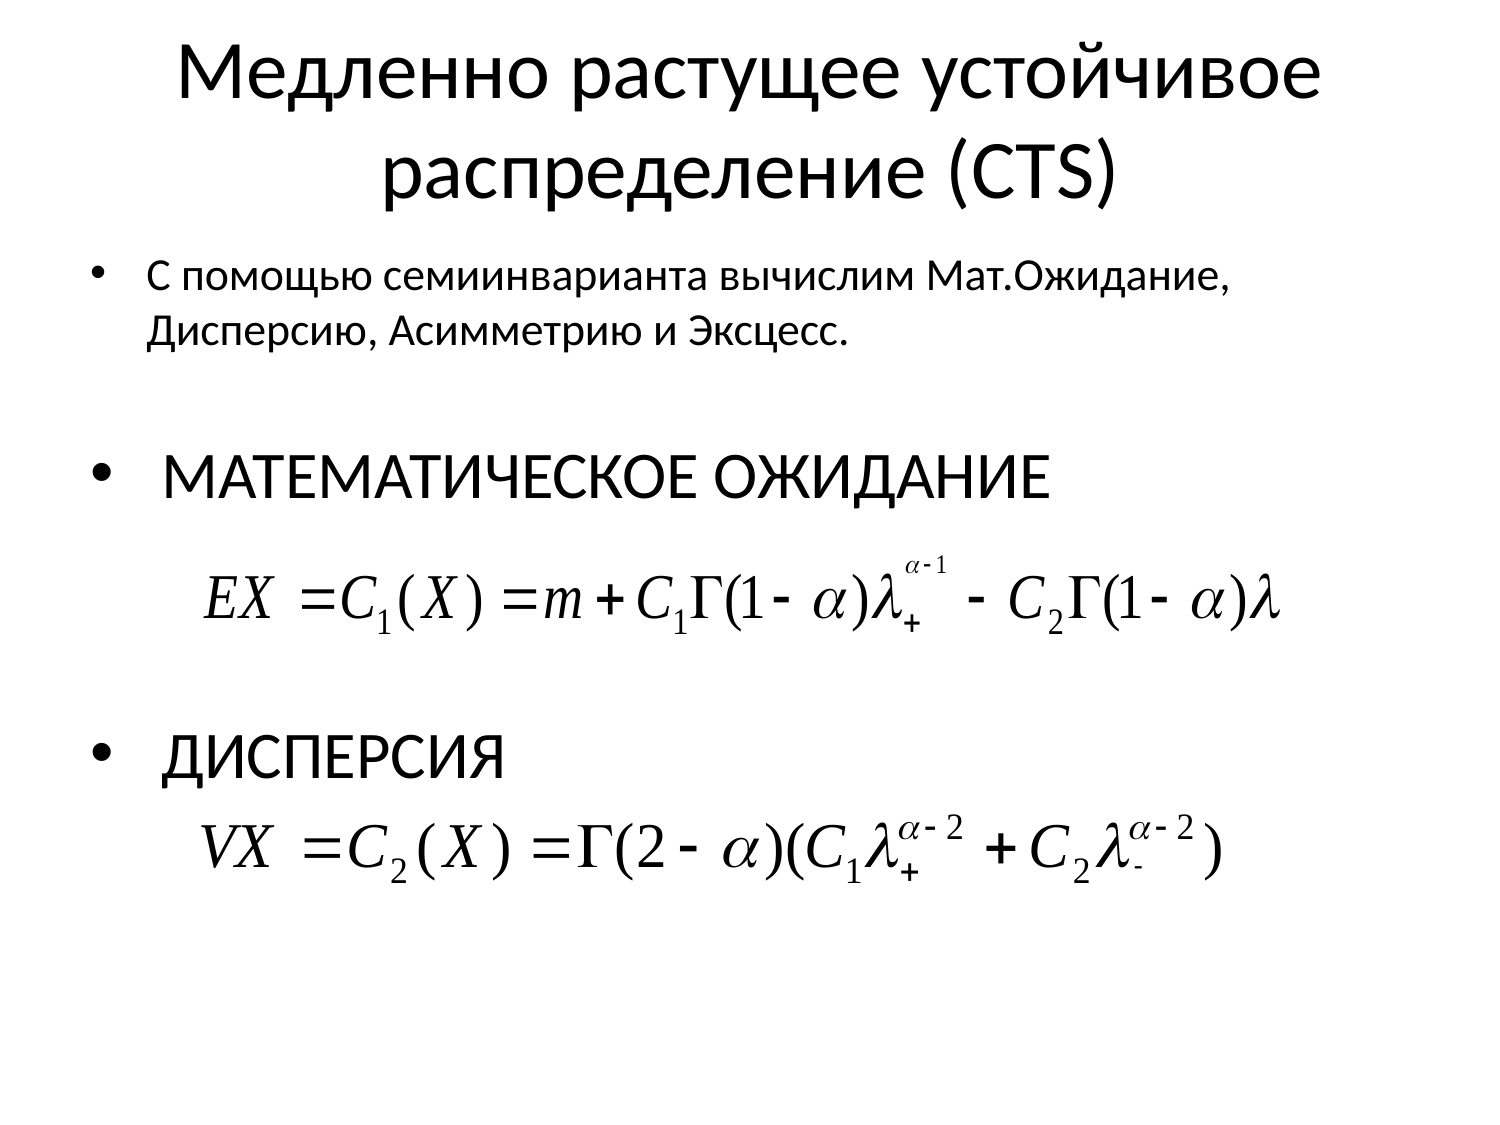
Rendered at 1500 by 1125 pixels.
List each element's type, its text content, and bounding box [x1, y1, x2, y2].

list С помощью семиинварианта вычислим Мат.Ожидание, Дисперсию, Асимметрию и Эксцесс. Математическое ожидание Дисперсия [75, 172, 1425, 1005]
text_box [194, 538, 1294, 646]
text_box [194, 798, 1235, 906]
title Медленно растущее устойчивое распределение (CTS) [75, 54, 1425, 172]
